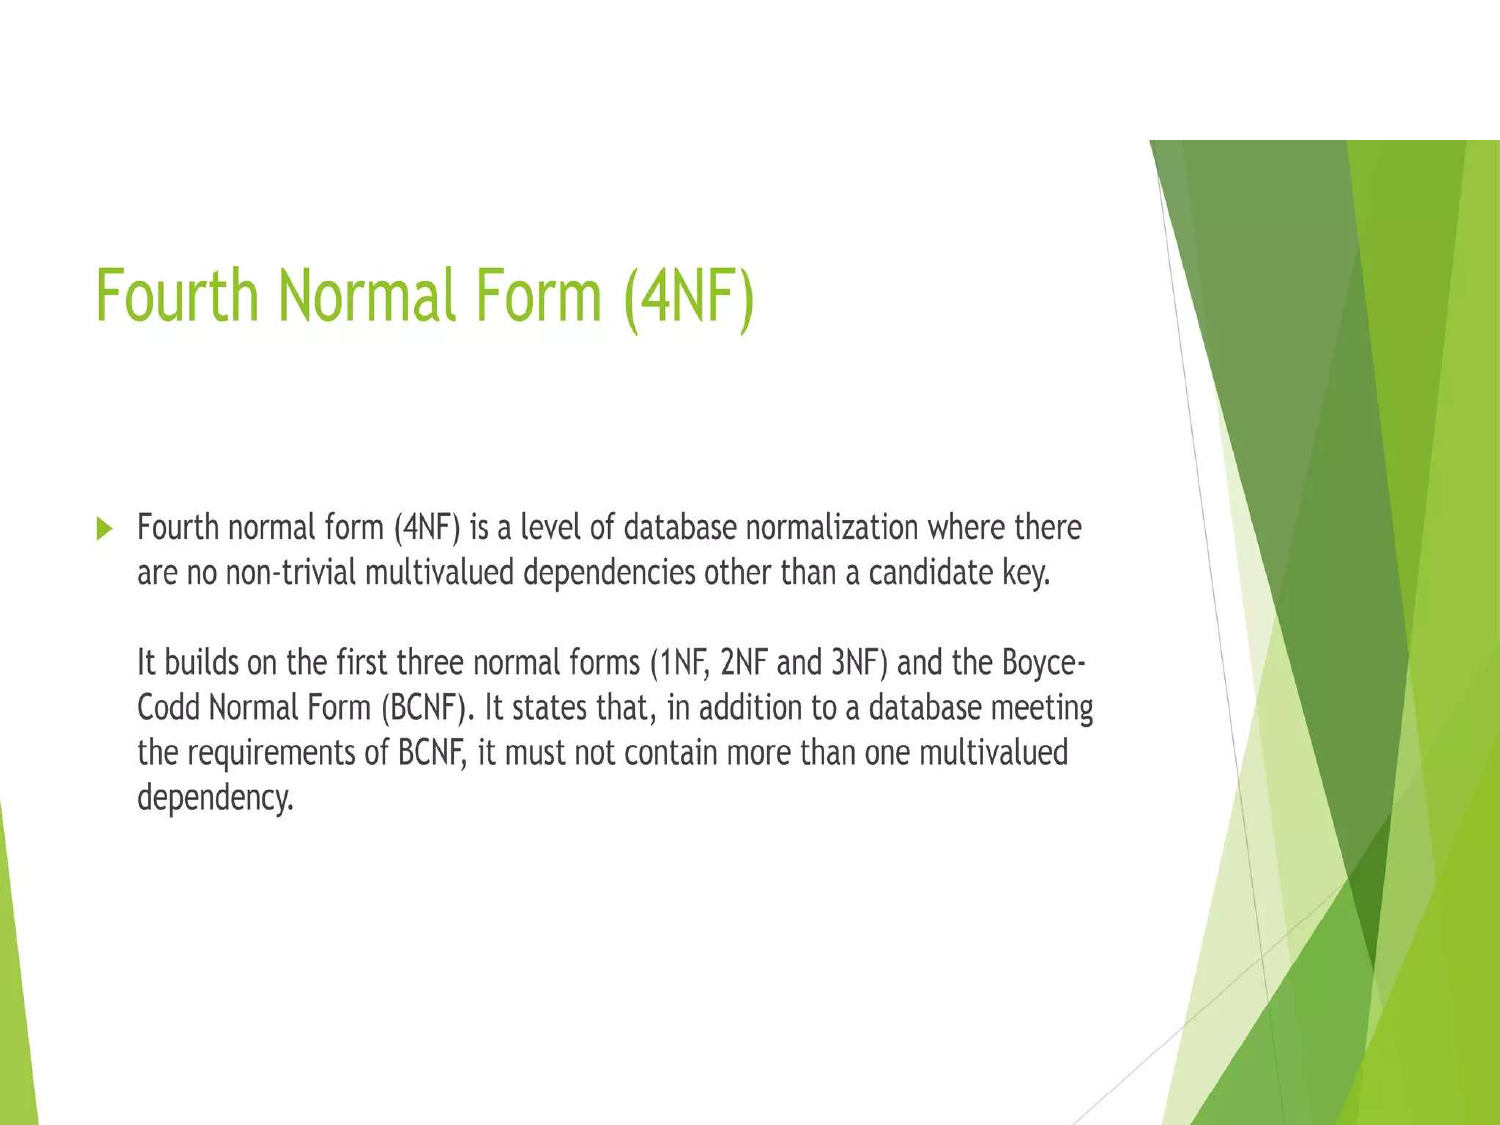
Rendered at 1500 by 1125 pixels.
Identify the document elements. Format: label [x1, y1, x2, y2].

picture [0, 140, 1500, 1125]
